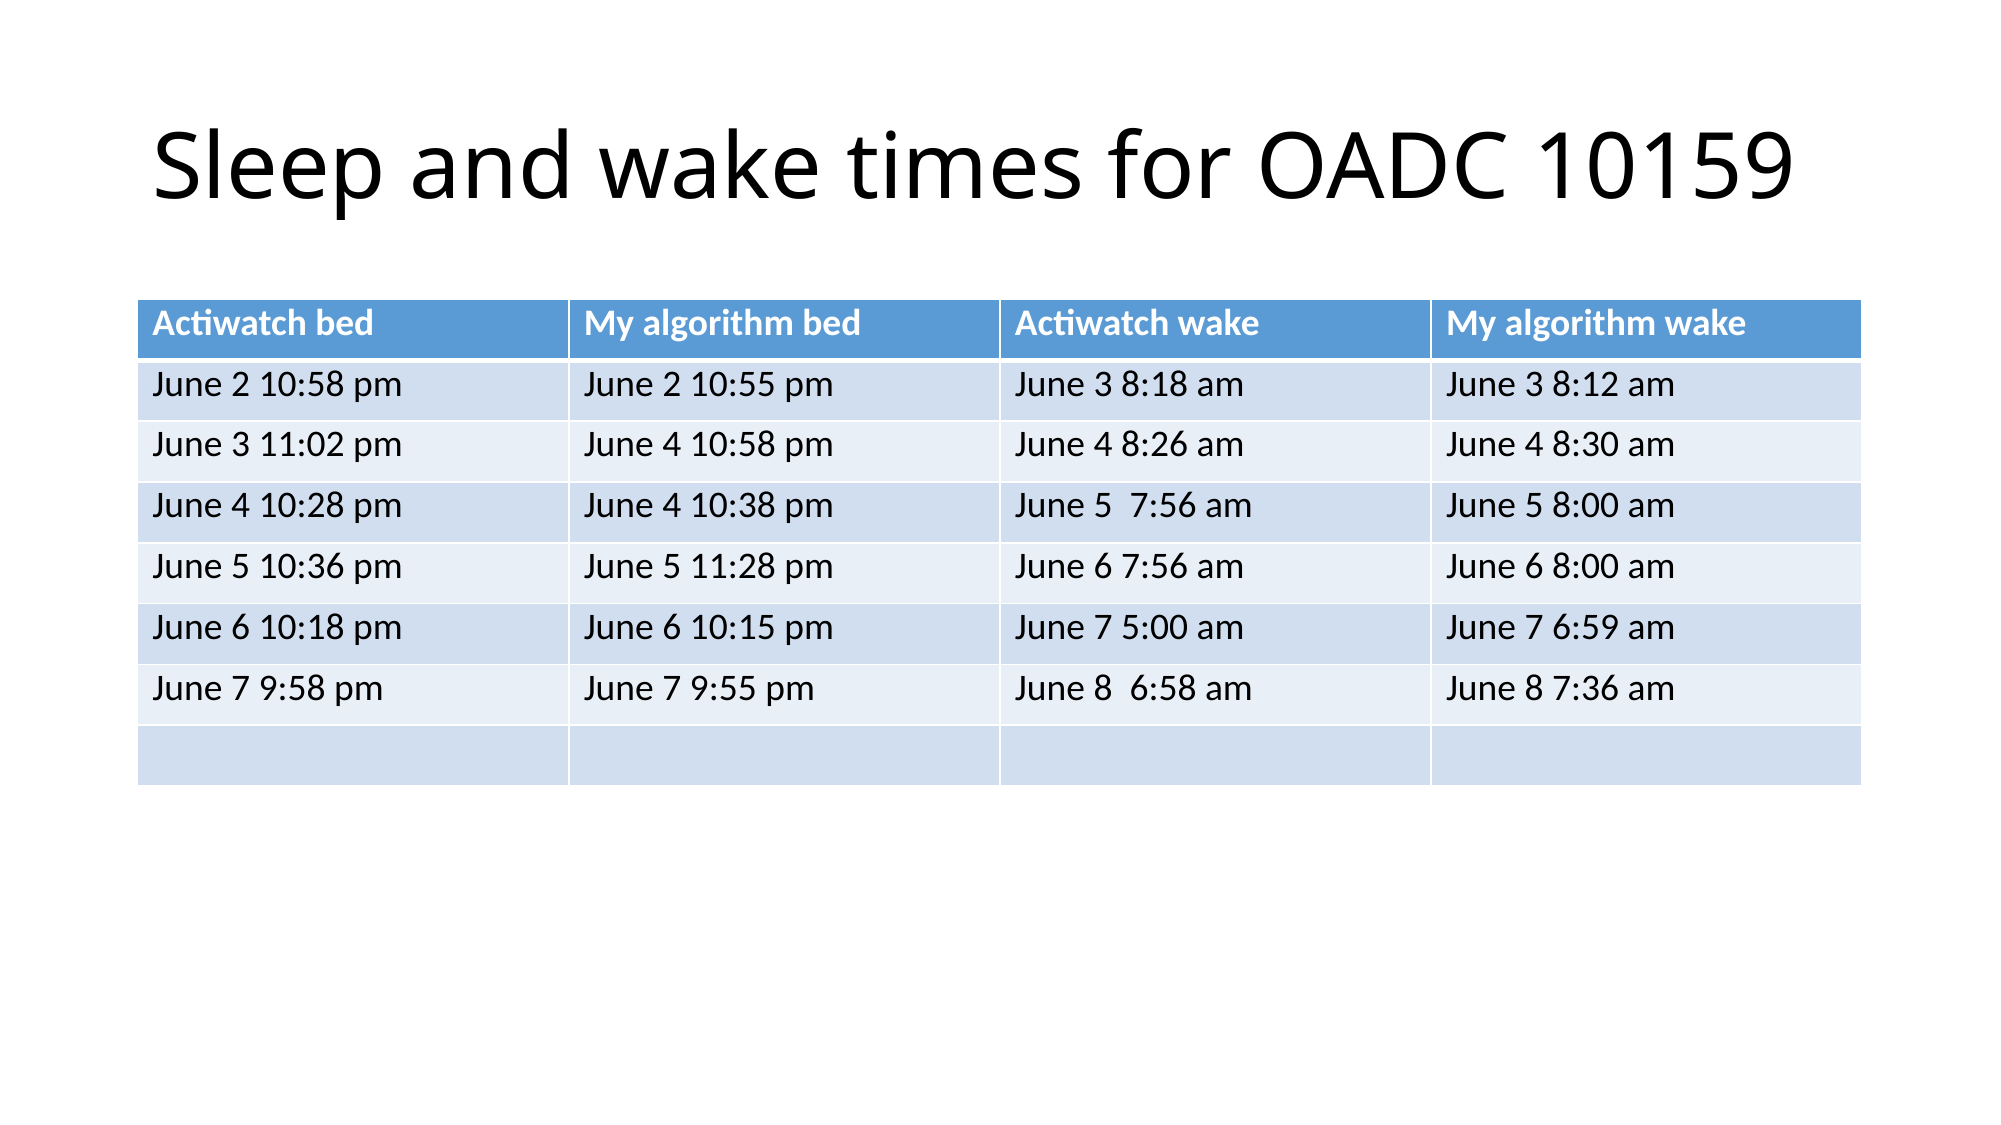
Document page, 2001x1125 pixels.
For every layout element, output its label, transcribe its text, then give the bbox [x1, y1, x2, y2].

table_cell June 4 10:58 pm [570, 422, 999, 481]
table_cell June 7 9:55 pm [570, 665, 999, 724]
table_cell June 8 7:36 am [1432, 665, 1861, 724]
table_cell June 4 8:26 am [1001, 422, 1430, 481]
table_cell [1432, 726, 1861, 785]
table_cell June 2 10:58 pm [138, 363, 568, 420]
table_cell [1001, 726, 1430, 785]
table_cell June 4 10:28 pm [138, 483, 568, 542]
table_cell [570, 726, 999, 785]
table_cell June 7 5:00 am [1001, 604, 1430, 664]
table_header My algorithm bed [570, 300, 999, 358]
table_cell June 8 6:58 am [1001, 665, 1430, 724]
table_header My algorithm wake [1432, 300, 1861, 358]
table_cell June 7 6:59 am [1432, 604, 1861, 664]
table_cell June 2 10:55 pm [570, 363, 999, 420]
table_cell June 3 11:02 pm [138, 422, 568, 481]
table_cell June 5 11:28 pm [570, 544, 999, 603]
table_cell June 4 10:38 pm [570, 483, 999, 542]
table_cell June 5 7:56 am [1001, 483, 1430, 542]
table_cell June 5 10:36 pm [138, 544, 568, 603]
table_cell June 6 10:15 pm [570, 604, 999, 664]
table_cell June 6 7:56 am [1001, 544, 1430, 603]
table_header Actiwatch wake [1001, 300, 1430, 358]
table_cell [138, 726, 568, 785]
table_cell June 6 8:00 am [1432, 544, 1861, 603]
table_cell June 4 8:30 am [1432, 422, 1861, 481]
title Sleep and wake times for OADC 10159 [137, 59, 1863, 278]
table_cell June 5 8:00 am [1432, 483, 1861, 542]
table_cell June 3 8:18 am [1001, 363, 1430, 420]
table_cell June 7 9:58 pm [138, 665, 568, 724]
table_header Actiwatch bed [138, 300, 568, 358]
table_cell June 6 10:18 pm [138, 604, 568, 664]
table_cell June 3 8:12 am [1432, 363, 1861, 420]
